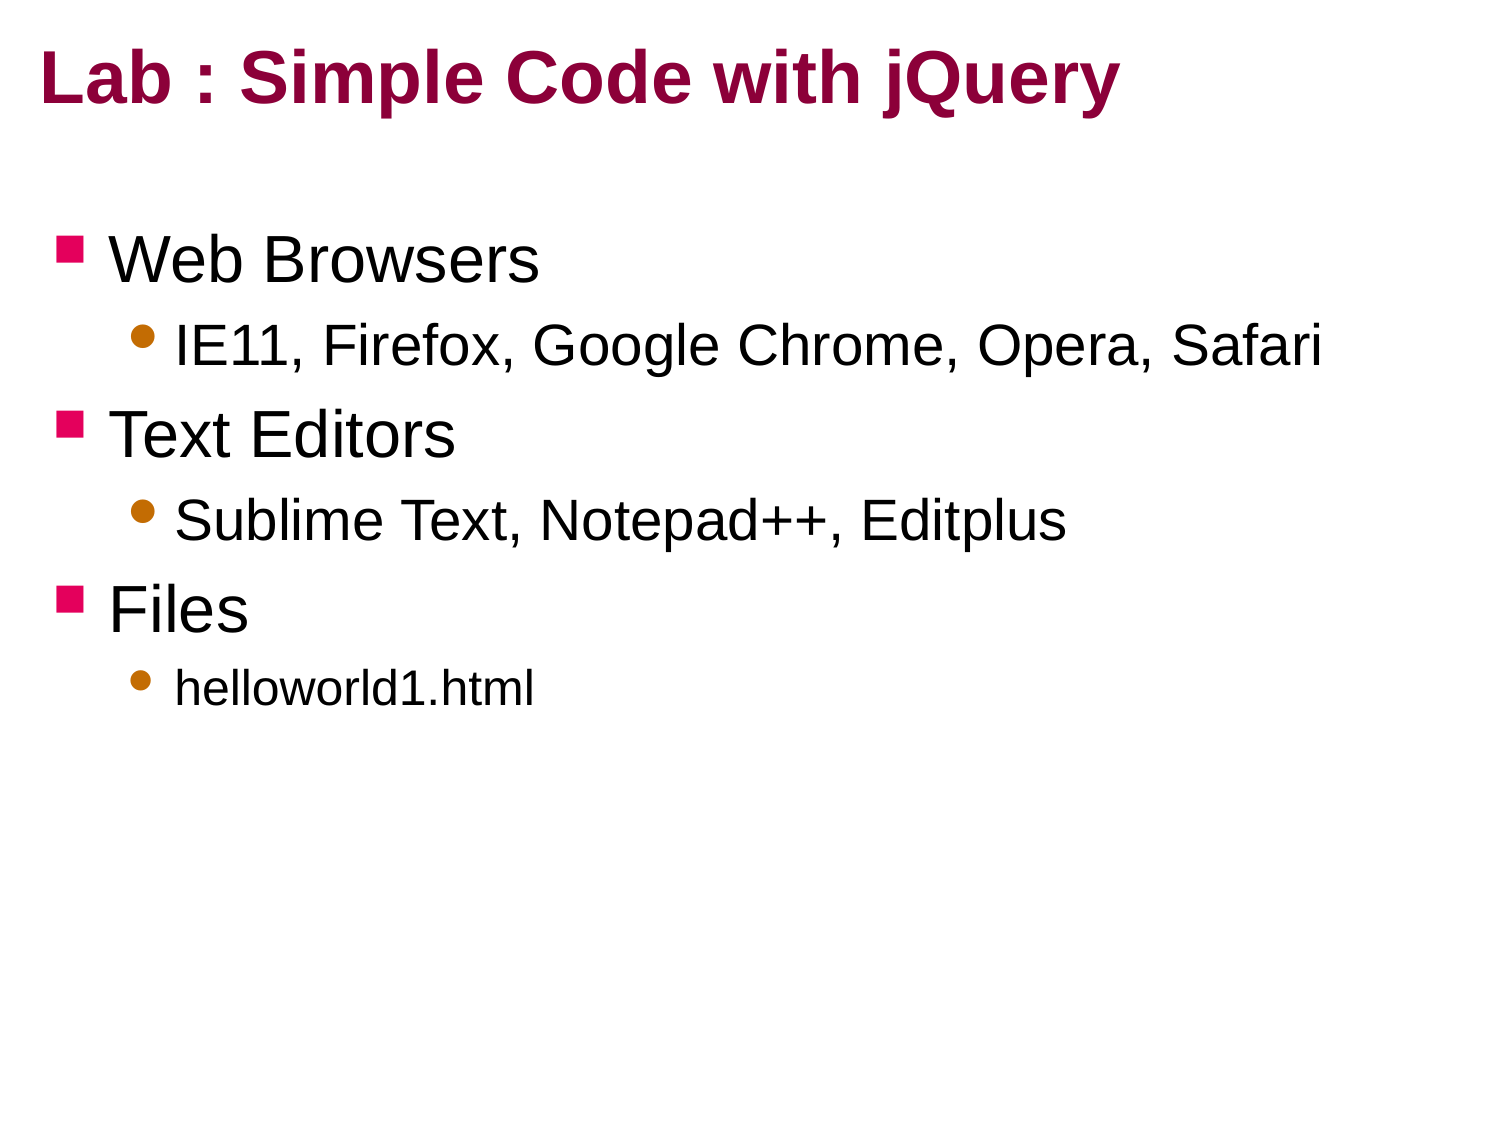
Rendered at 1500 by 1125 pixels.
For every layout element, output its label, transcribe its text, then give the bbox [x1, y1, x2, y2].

title Lab : Simple Code with jQuery [24, 0, 1500, 148]
list Web Browsers IE11, Firefox, Google Chrome, Opera, Safari Text Editors Sublime Text, Notepad++, Editplus Files helloworld1.html [37, 207, 1451, 1001]
